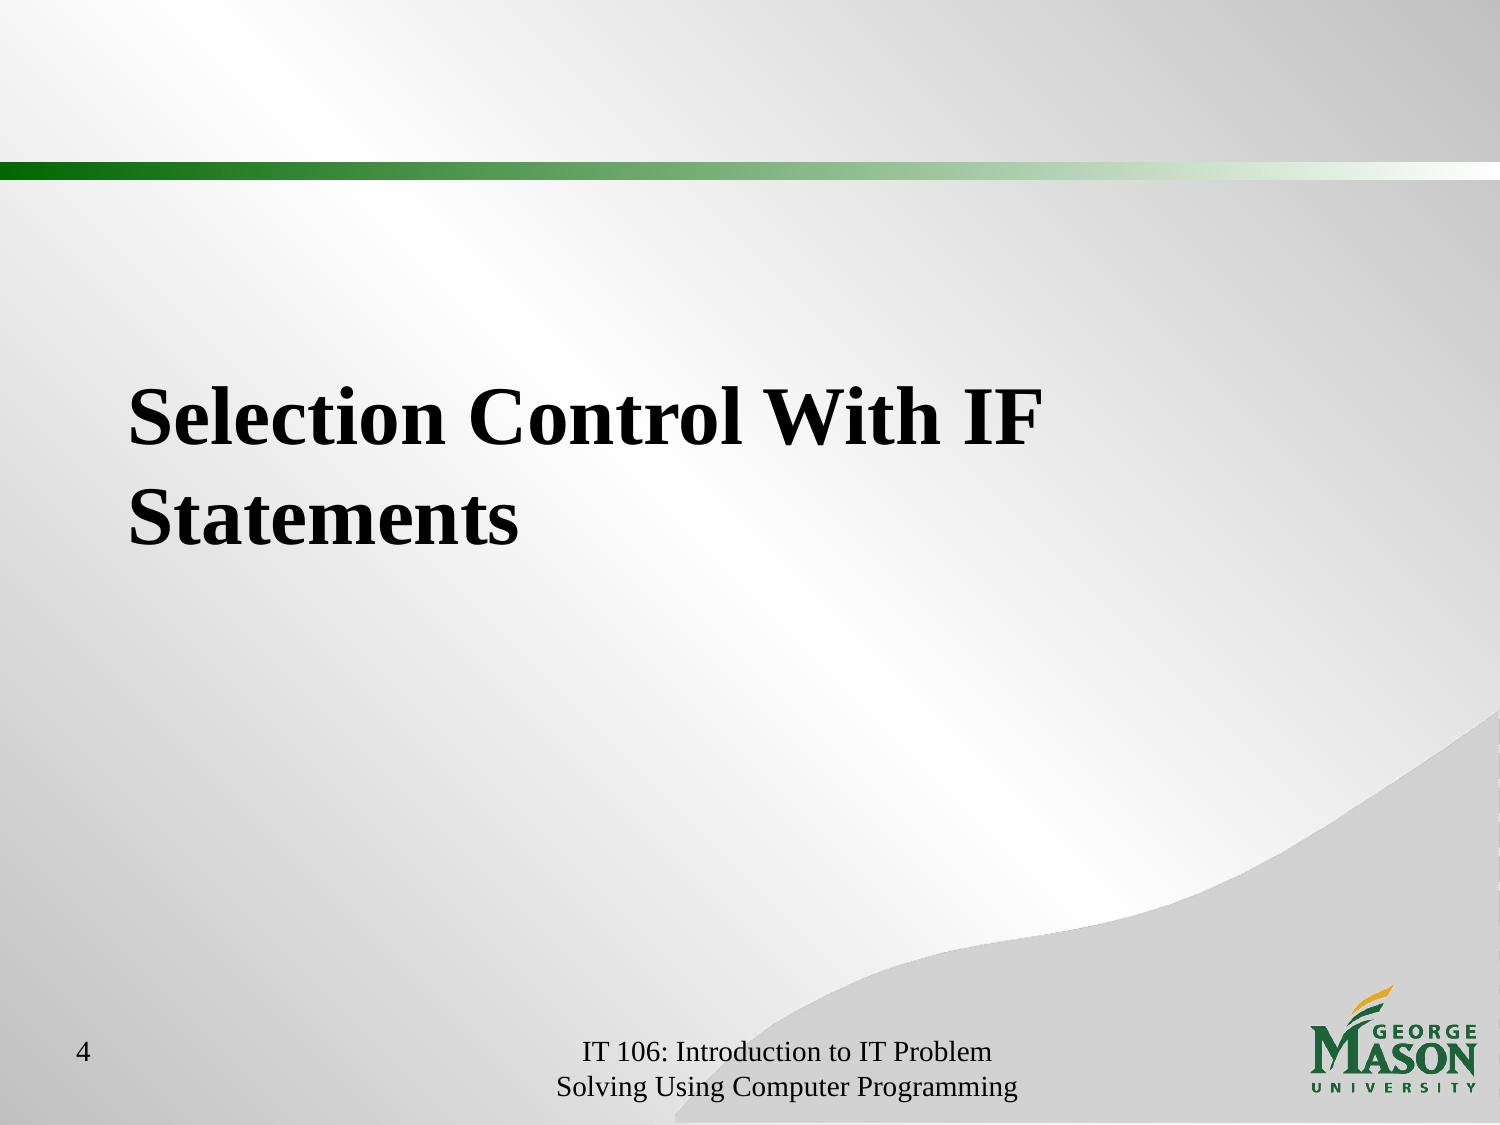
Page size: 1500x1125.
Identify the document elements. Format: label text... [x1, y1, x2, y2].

slide_number 4 [29, 1024, 106, 1101]
picture [675, 710, 1500, 1125]
title Selection Control With IF Statements [112, 353, 1388, 478]
footer IT 106: Introduction to IT Problem Solving Using Computer Programming [537, 1024, 1038, 1101]
